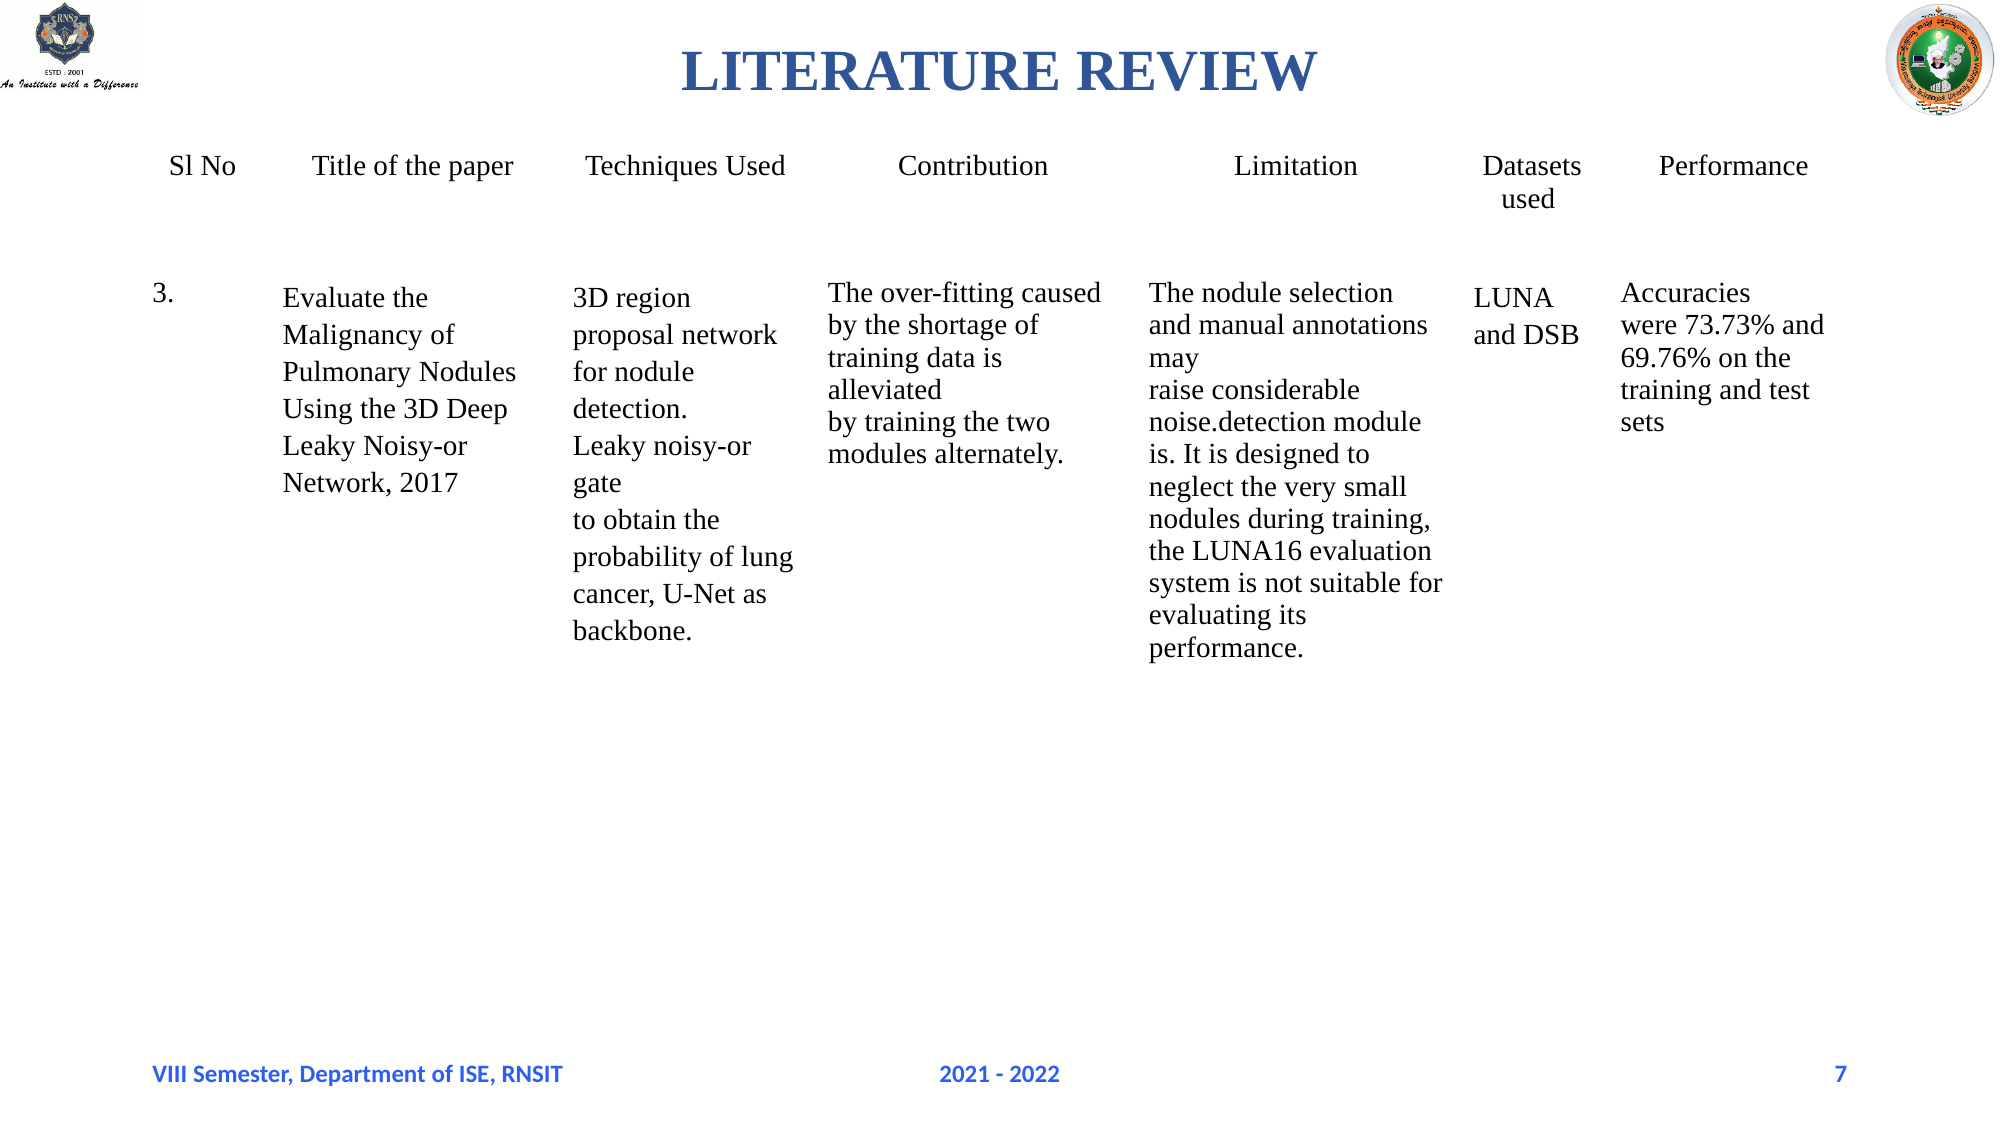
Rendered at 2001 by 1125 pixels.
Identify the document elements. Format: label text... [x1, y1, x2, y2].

table_cell 3. [137, 262, 268, 699]
text_box 7 [1412, 1042, 1863, 1103]
text_box VIII Semester, Department of ISE, RNSIT [137, 1042, 662, 1103]
table_header Techniques Used [558, 135, 813, 262]
table_header Performance [1606, 135, 1862, 262]
table_header Sl No [137, 135, 268, 262]
table_header Datasets used [1459, 135, 1606, 262]
text_box 2021 - 2022 [662, 1042, 1338, 1103]
table_cell The over-fitting caused by the shortage of training data is alleviated by training the two modules alternately. [813, 262, 1134, 699]
picture [1882, 2, 1997, 117]
title LITERATURE REVIEW [387, 32, 1613, 135]
table_header Limitation [1134, 135, 1459, 262]
table_cell 3D region proposal network for nodule detection. Leaky noisy-or gate to obtain the probability of lung cancer, U-Net as backbone. [558, 262, 813, 699]
table_header Title of the paper [268, 135, 558, 262]
table_cell Evaluate the Malignancy of Pulmonary Nodules Using the 3D Deep Leaky Noisy-or Network, 2017 [268, 262, 558, 699]
picture [0, 0, 138, 90]
table_cell Accuracies were 73.73% and 69.76% on the training and test sets [1606, 262, 1862, 699]
table_cell LUNA and DSB [1459, 262, 1606, 699]
table_cell The nodule selection and manual annotations may raise considerable noise.detection module is. It is designed to neglect the very small nodules during training, the LUNA16 evaluation system is not suitable for evaluating its performance. [1134, 262, 1459, 699]
table_header Contribution [813, 135, 1134, 262]
